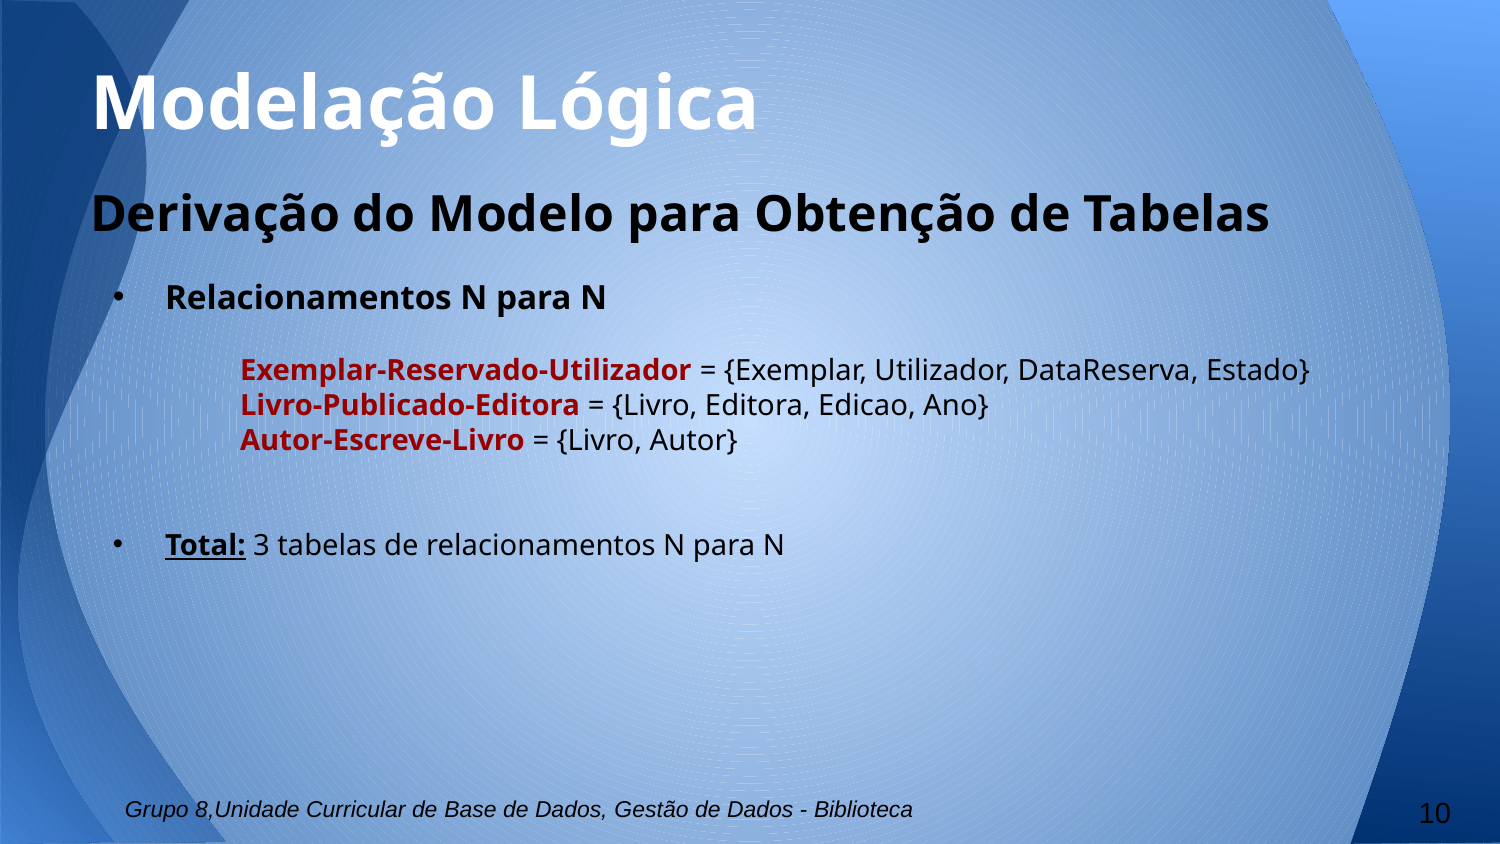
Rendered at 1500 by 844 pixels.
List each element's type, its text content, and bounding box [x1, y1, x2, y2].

list Derivação do Modelo para Obtenção de Tabelas Relacionamentos N para N Exemplar-Reservado-Utilizador = {Exemplar, Utilizador, DataReserva, Estado} Livro-Publicado-Editora = {Livro, Editora, Edicao, Ano} Autor-Escreve-Livro = {Livro, Autor} Total: 3 tabelas de relacionamentos N para N [75, 166, 1425, 754]
text_box Grupo 8,Unidade Curricular de Base de Dados, Gestão de Dados - Biblioteca [109, 779, 1390, 821]
title Modelação Lógica [75, 44, 1425, 160]
slide_number 10 [1403, 779, 1494, 844]
